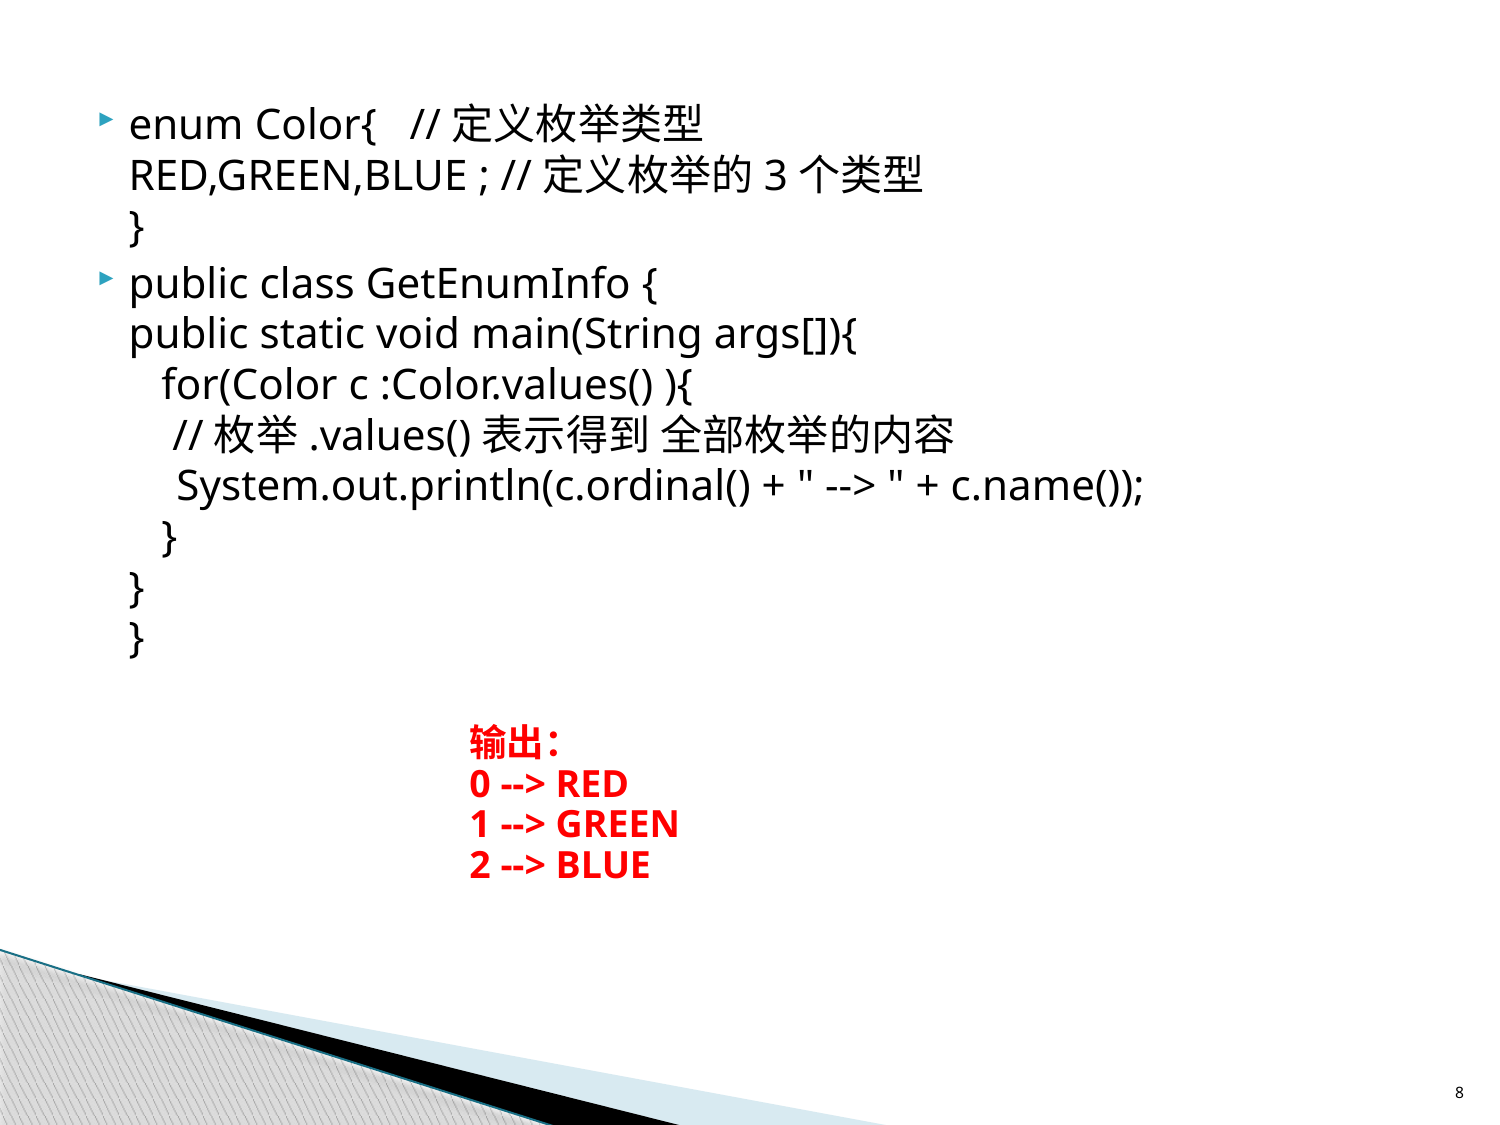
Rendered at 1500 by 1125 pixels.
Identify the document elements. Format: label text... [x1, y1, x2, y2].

list enum Color{ //定义枚举类型 RED,GREEN,BLUE ; //定义枚举的3个类型 } public class GetEnumInfo { public static void main(String args[]){ for(Color c :Color.values() ){ //枚举.values()表示得到 全部枚举的内容 System.out.println(c.ordinal() + " --> " + c.name()); } } } [68, 90, 1419, 833]
slide_number 8 [1418, 1051, 1479, 1112]
text_box 输出： 0 --> RED 1 --> GREEN 2 --> BLUE [454, 716, 1205, 894]
